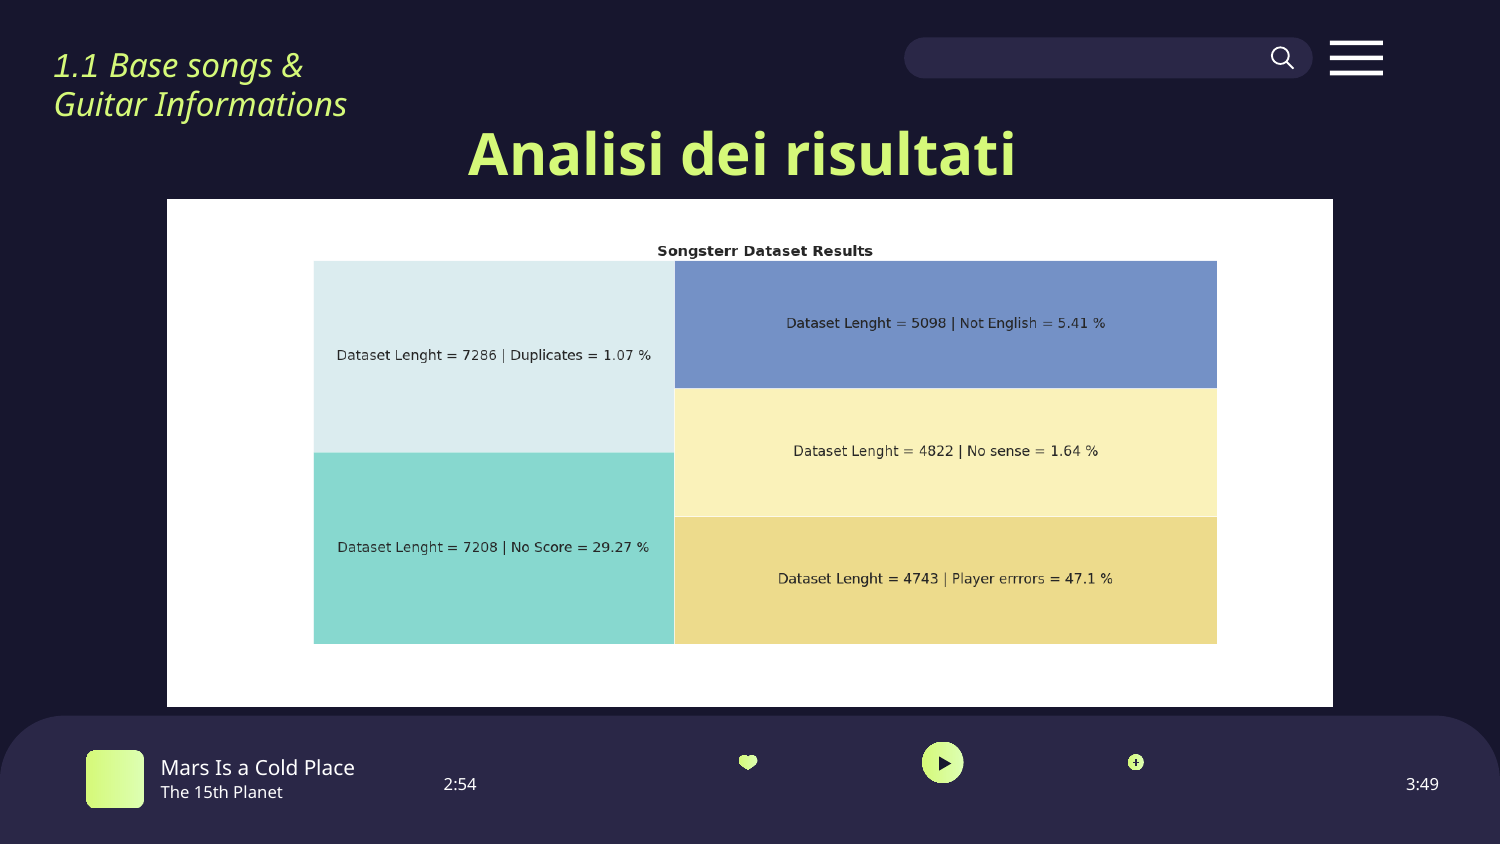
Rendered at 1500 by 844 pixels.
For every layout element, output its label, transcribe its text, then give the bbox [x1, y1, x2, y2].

text_box 1.1 Base songs & Guitar Informations [38, 36, 407, 131]
title Analisi dei risultati [453, 105, 1148, 197]
picture [167, 199, 1333, 707]
